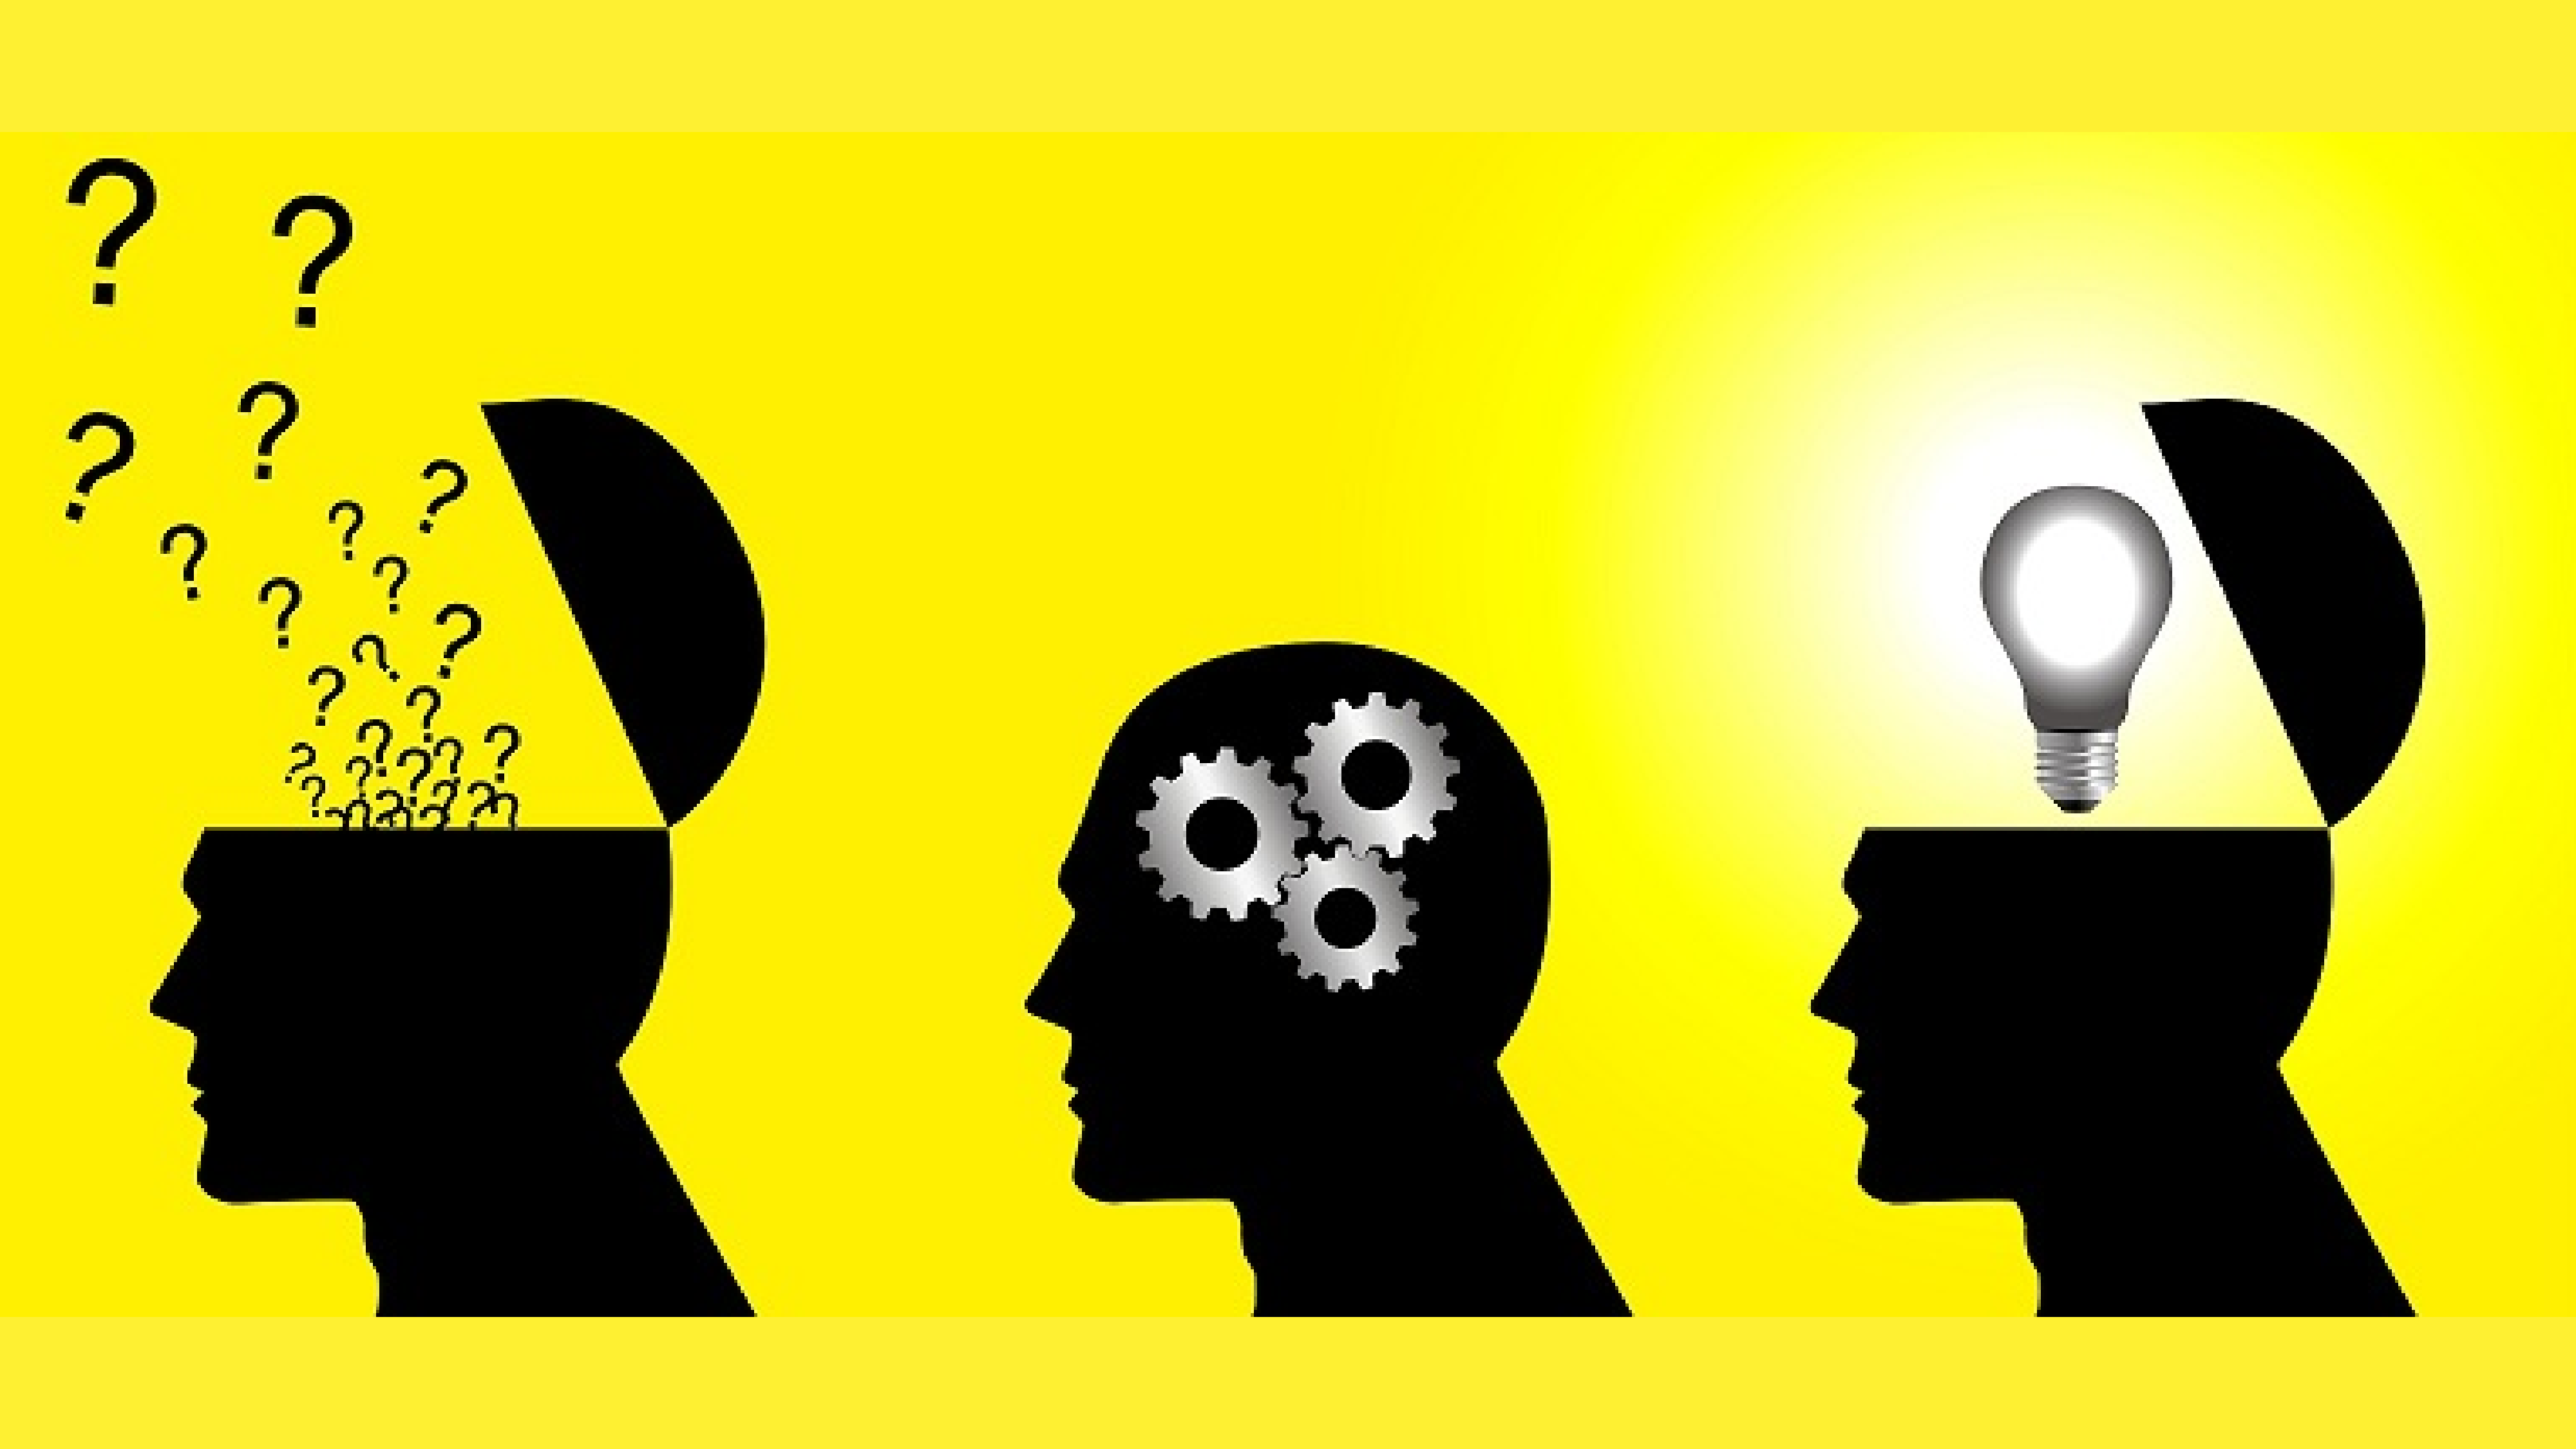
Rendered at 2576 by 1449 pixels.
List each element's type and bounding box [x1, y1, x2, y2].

picture [0, 131, 2576, 1318]
